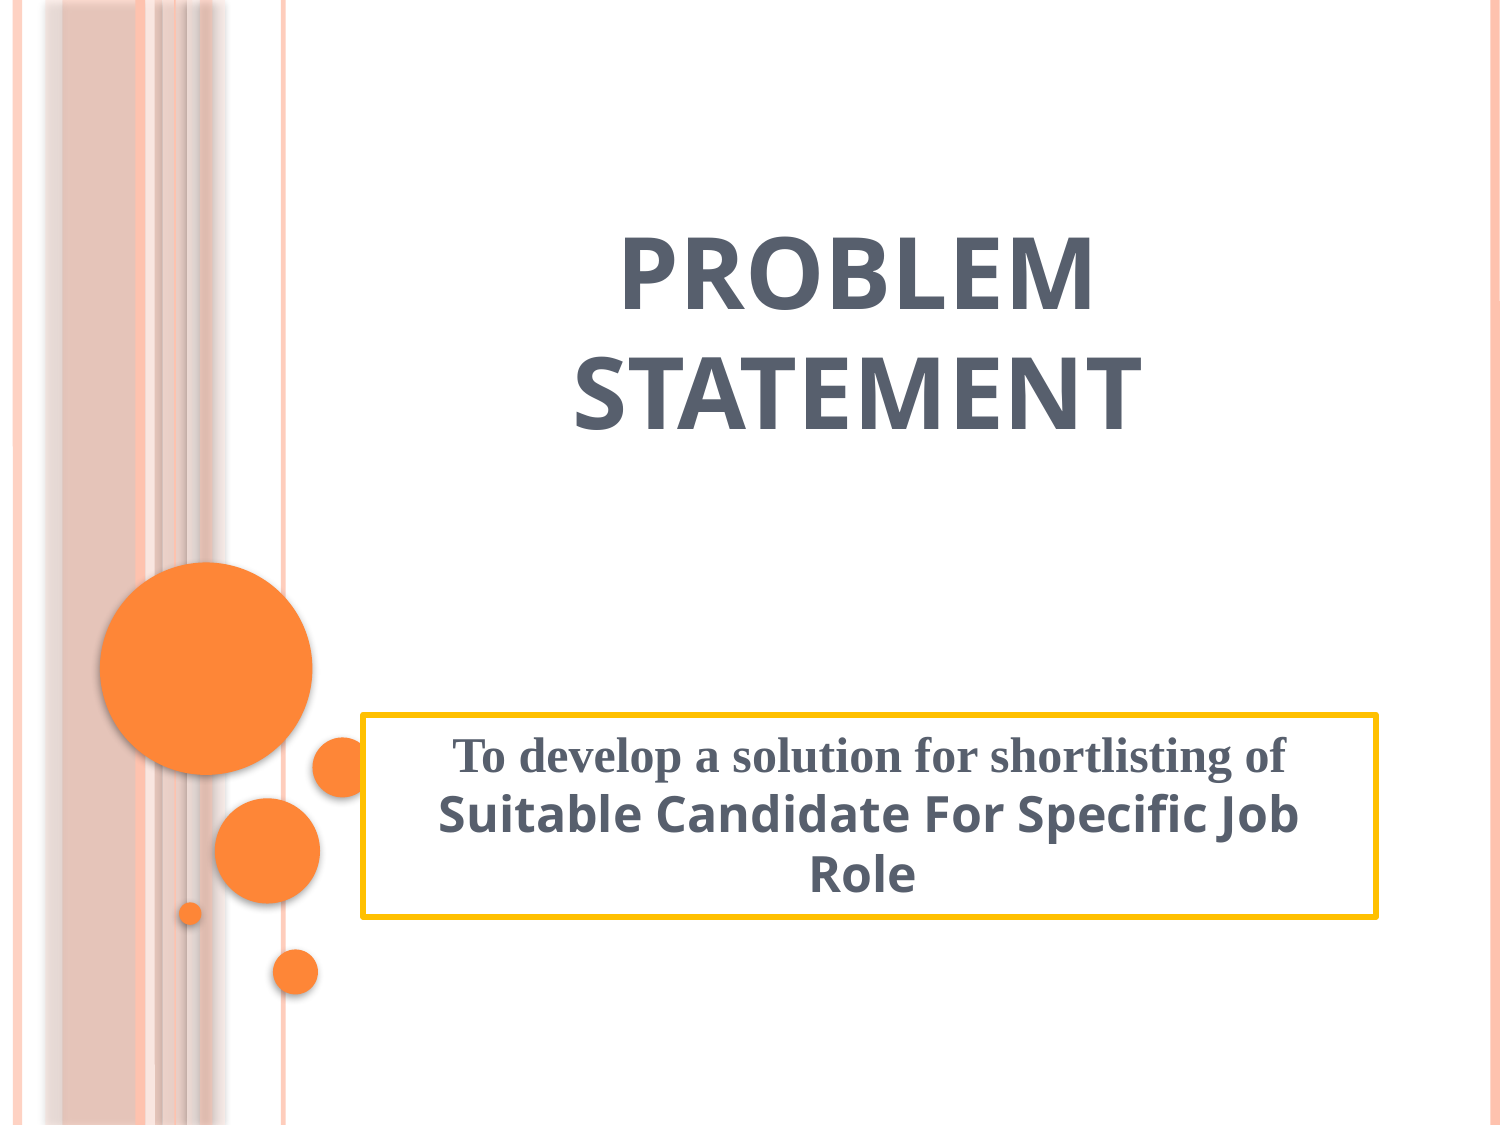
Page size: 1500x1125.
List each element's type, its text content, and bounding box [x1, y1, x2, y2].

subtitle To develop a solution for shortlisting of Suitable Candidate For Specific Job Role [361, 713, 1378, 919]
title Problem Statement [351, 93, 1364, 457]
